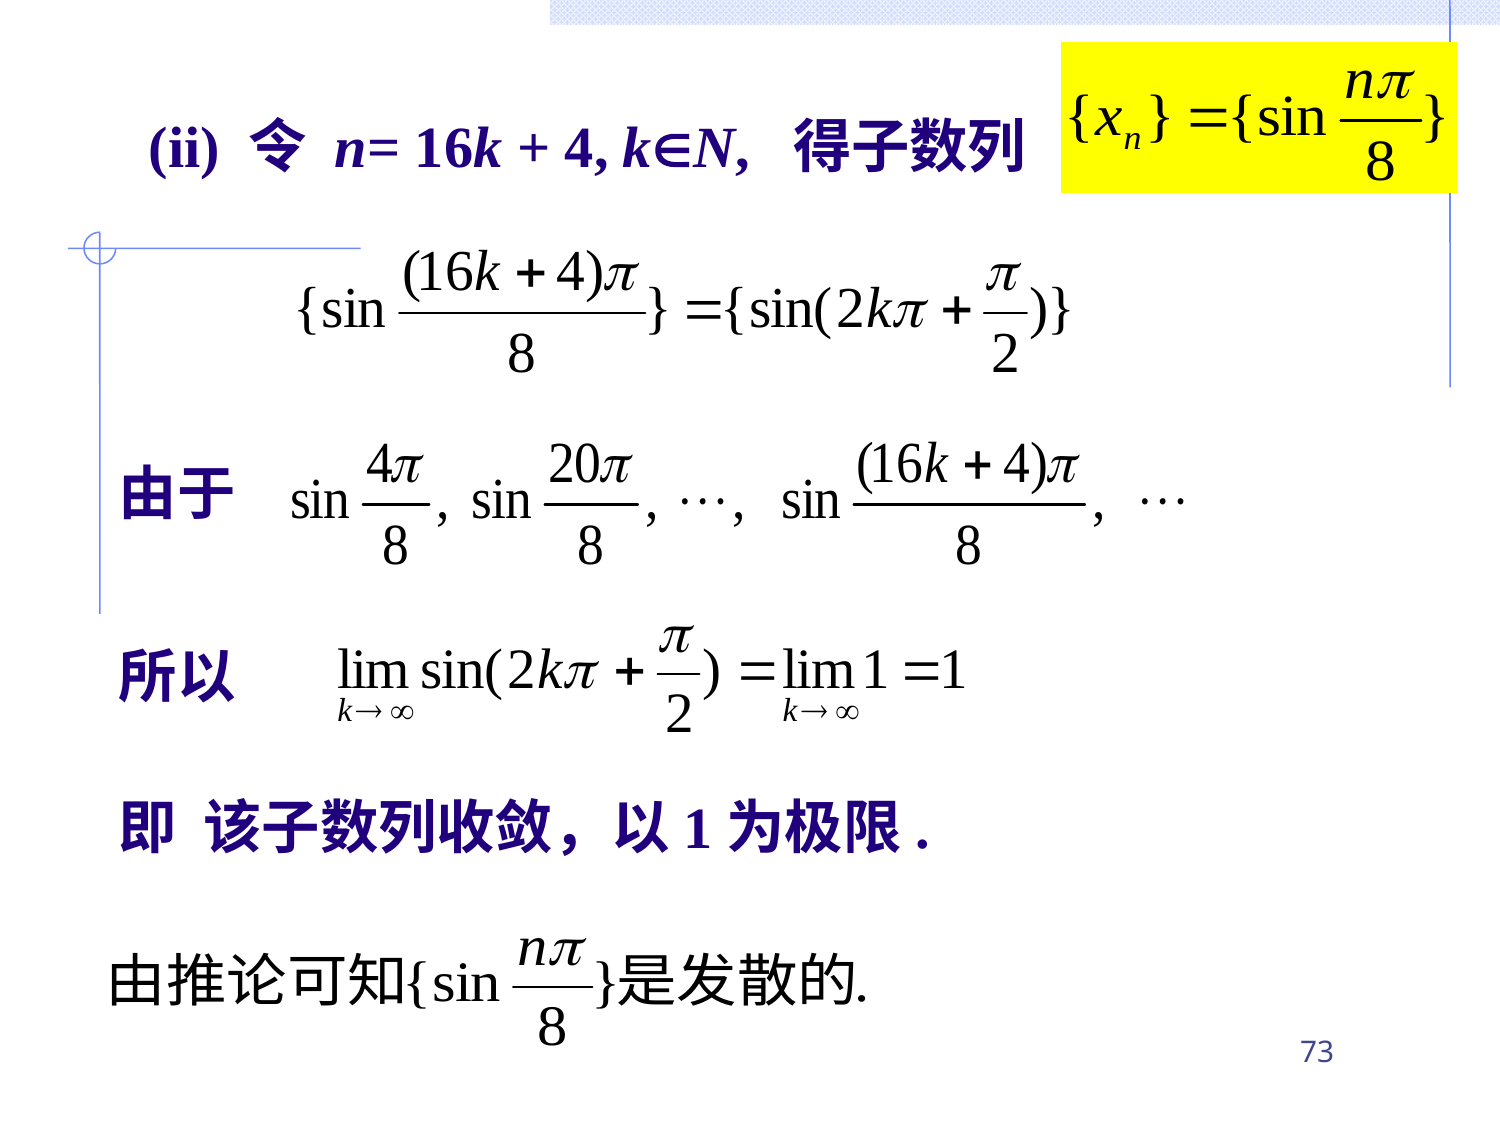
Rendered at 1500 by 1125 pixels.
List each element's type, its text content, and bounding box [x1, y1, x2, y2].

picture [549, 0, 1449, 25]
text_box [289, 235, 1081, 386]
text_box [283, 426, 1198, 578]
slide_number 73 [1074, 1024, 1388, 1101]
text_box 即 该子数列收敛，以1为极限. [103, 782, 1115, 868]
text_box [1061, 42, 1457, 194]
text_box 所以 [103, 631, 276, 717]
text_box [327, 597, 976, 746]
text_box 由于 [103, 448, 276, 534]
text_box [103, 910, 877, 1059]
text_box (ii) 令 n= 16k + 4, kN, 得子数列 [134, 101, 1055, 187]
picture [1451, 0, 1500, 25]
